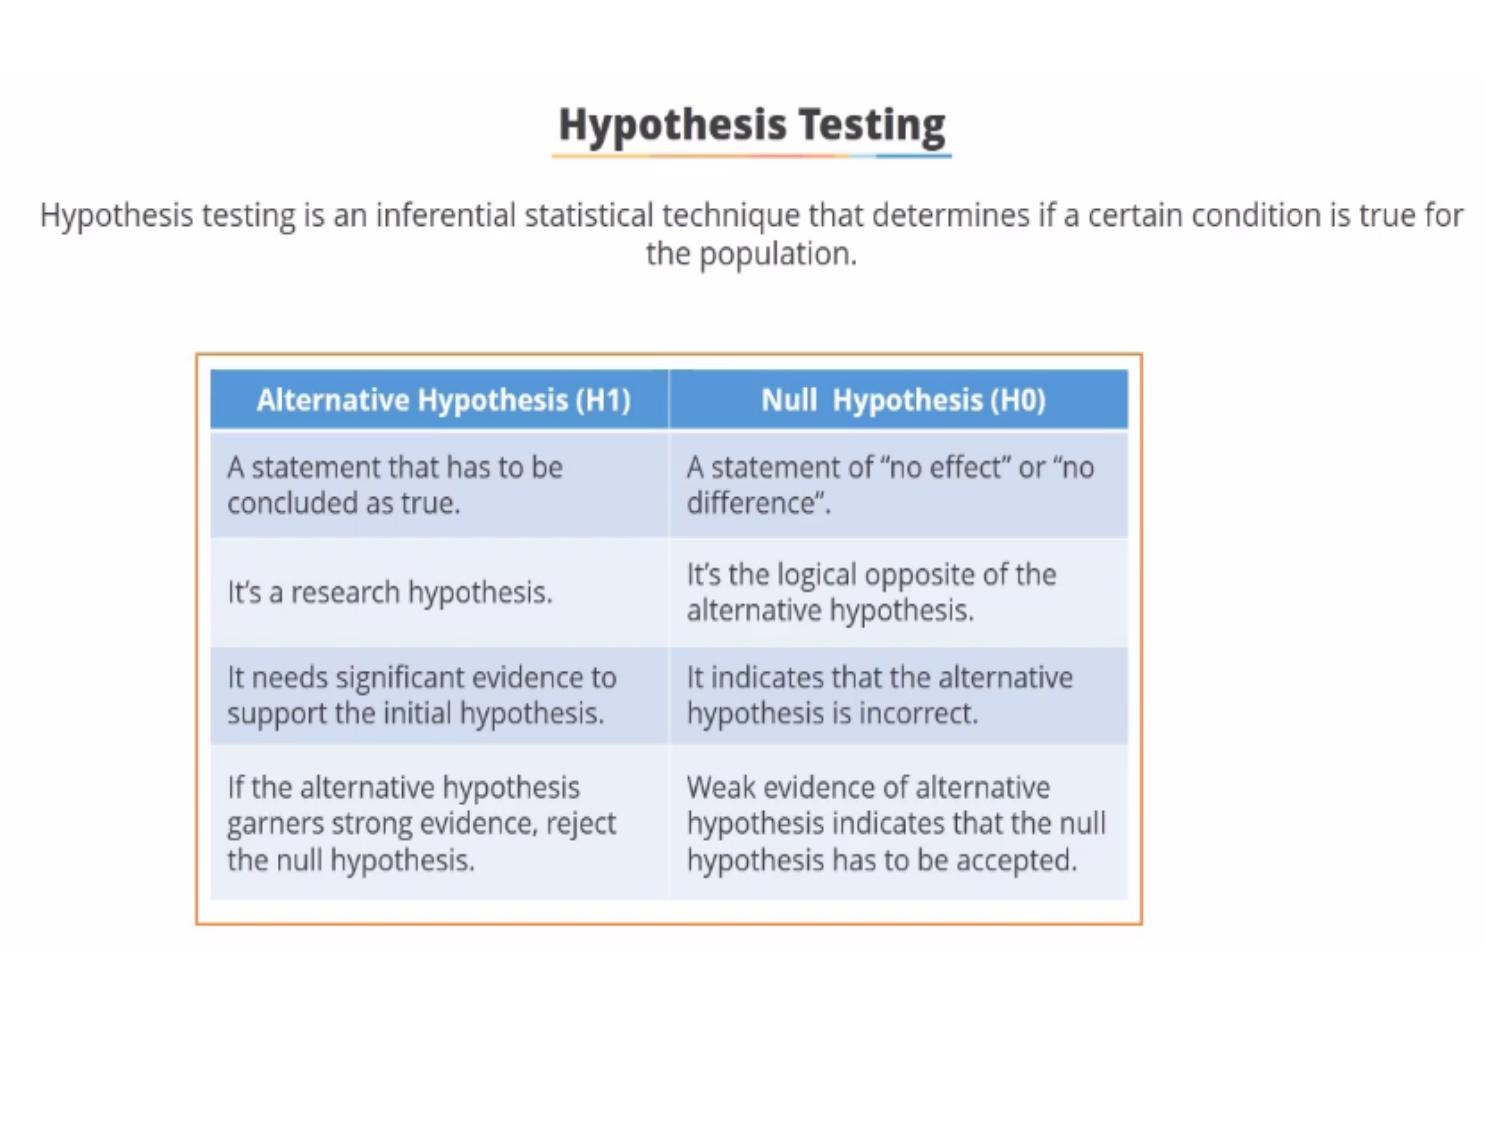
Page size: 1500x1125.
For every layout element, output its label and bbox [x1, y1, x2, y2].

picture [0, 74, 1485, 951]
